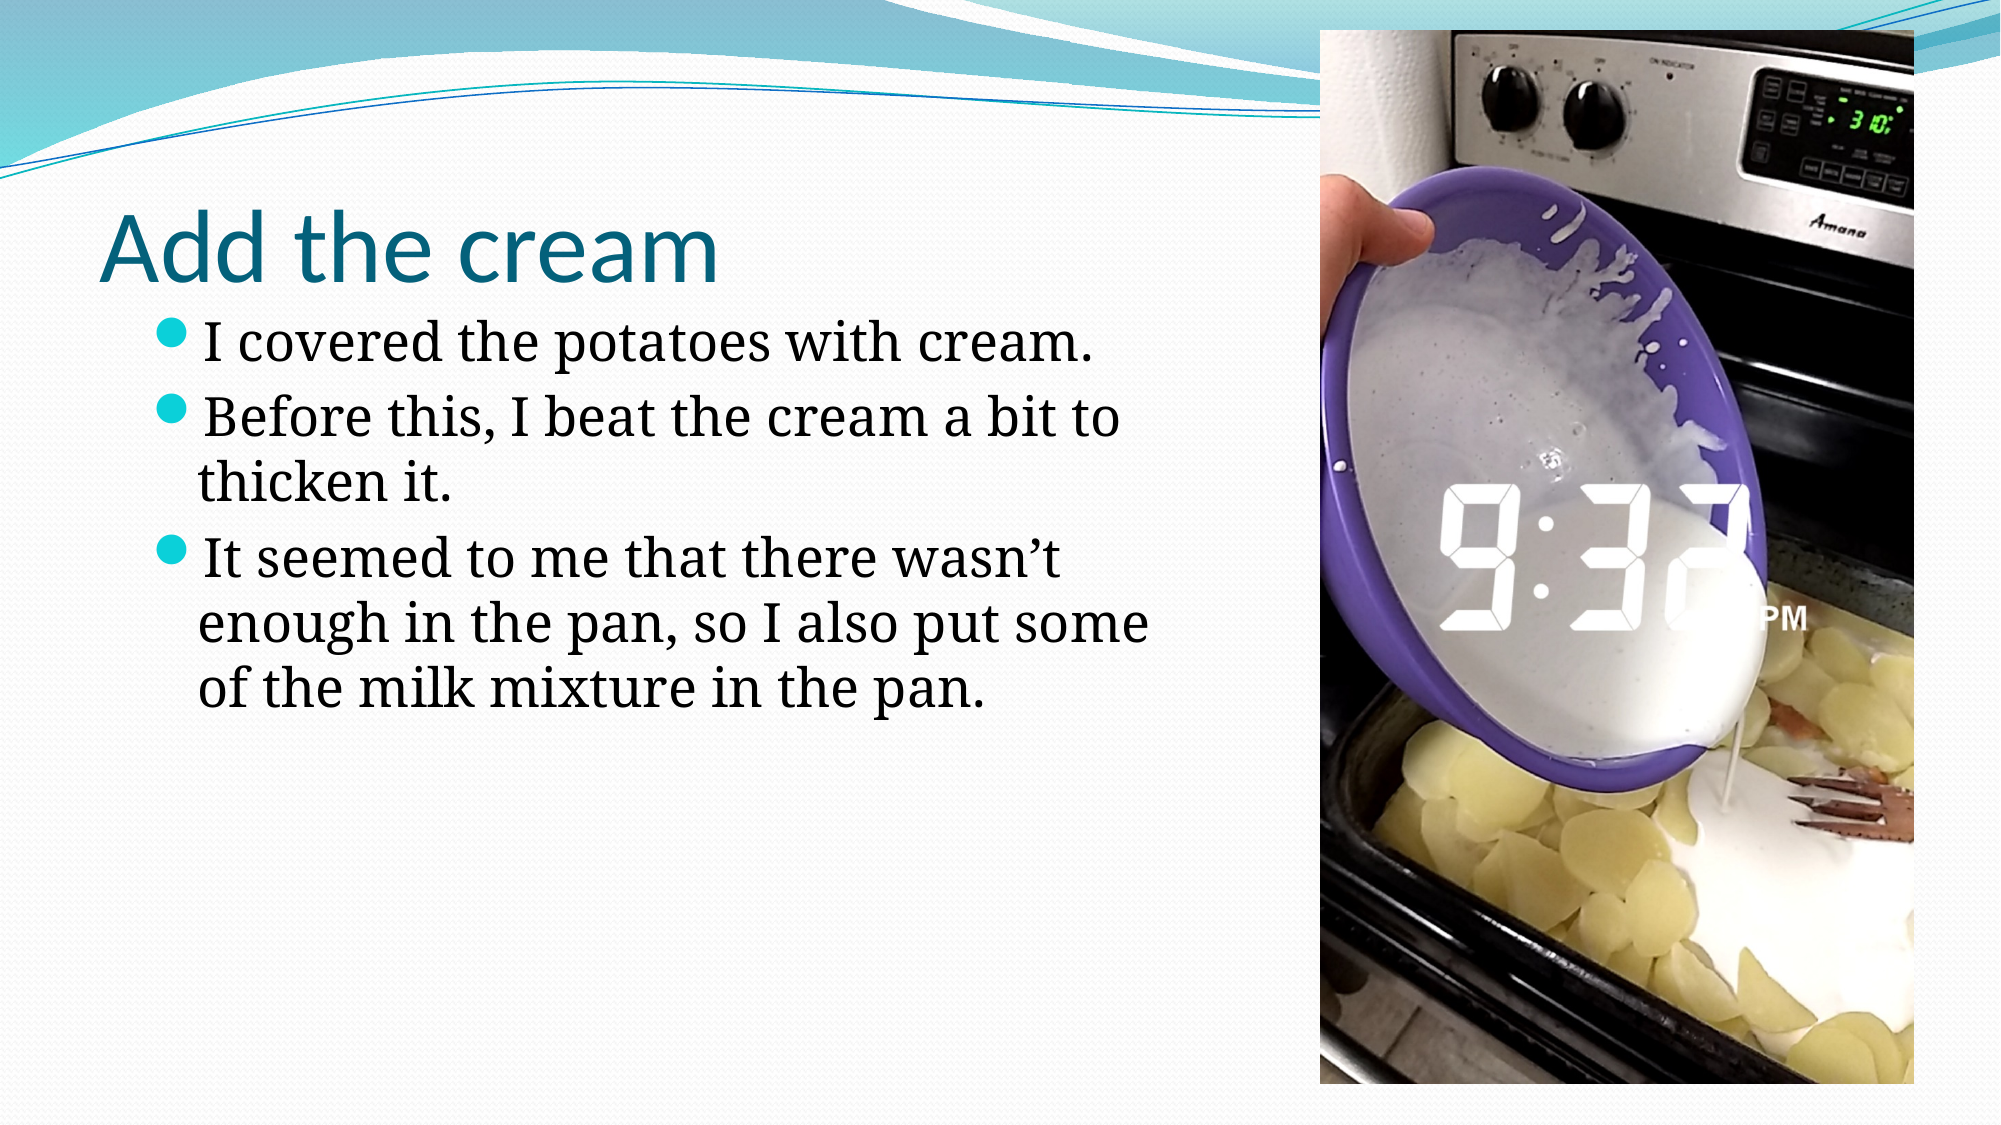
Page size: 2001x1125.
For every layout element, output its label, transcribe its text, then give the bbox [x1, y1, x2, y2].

title Add the cream [99, 115, 1313, 303]
picture [1320, 30, 1914, 1084]
list I covered the potatoes with cream. Before this, I beat the cream a bit to thicken it. It seemed to me that there wasn’t enough in the pan, so I also put some of the milk mixture in the pan. [137, 299, 1191, 1014]
